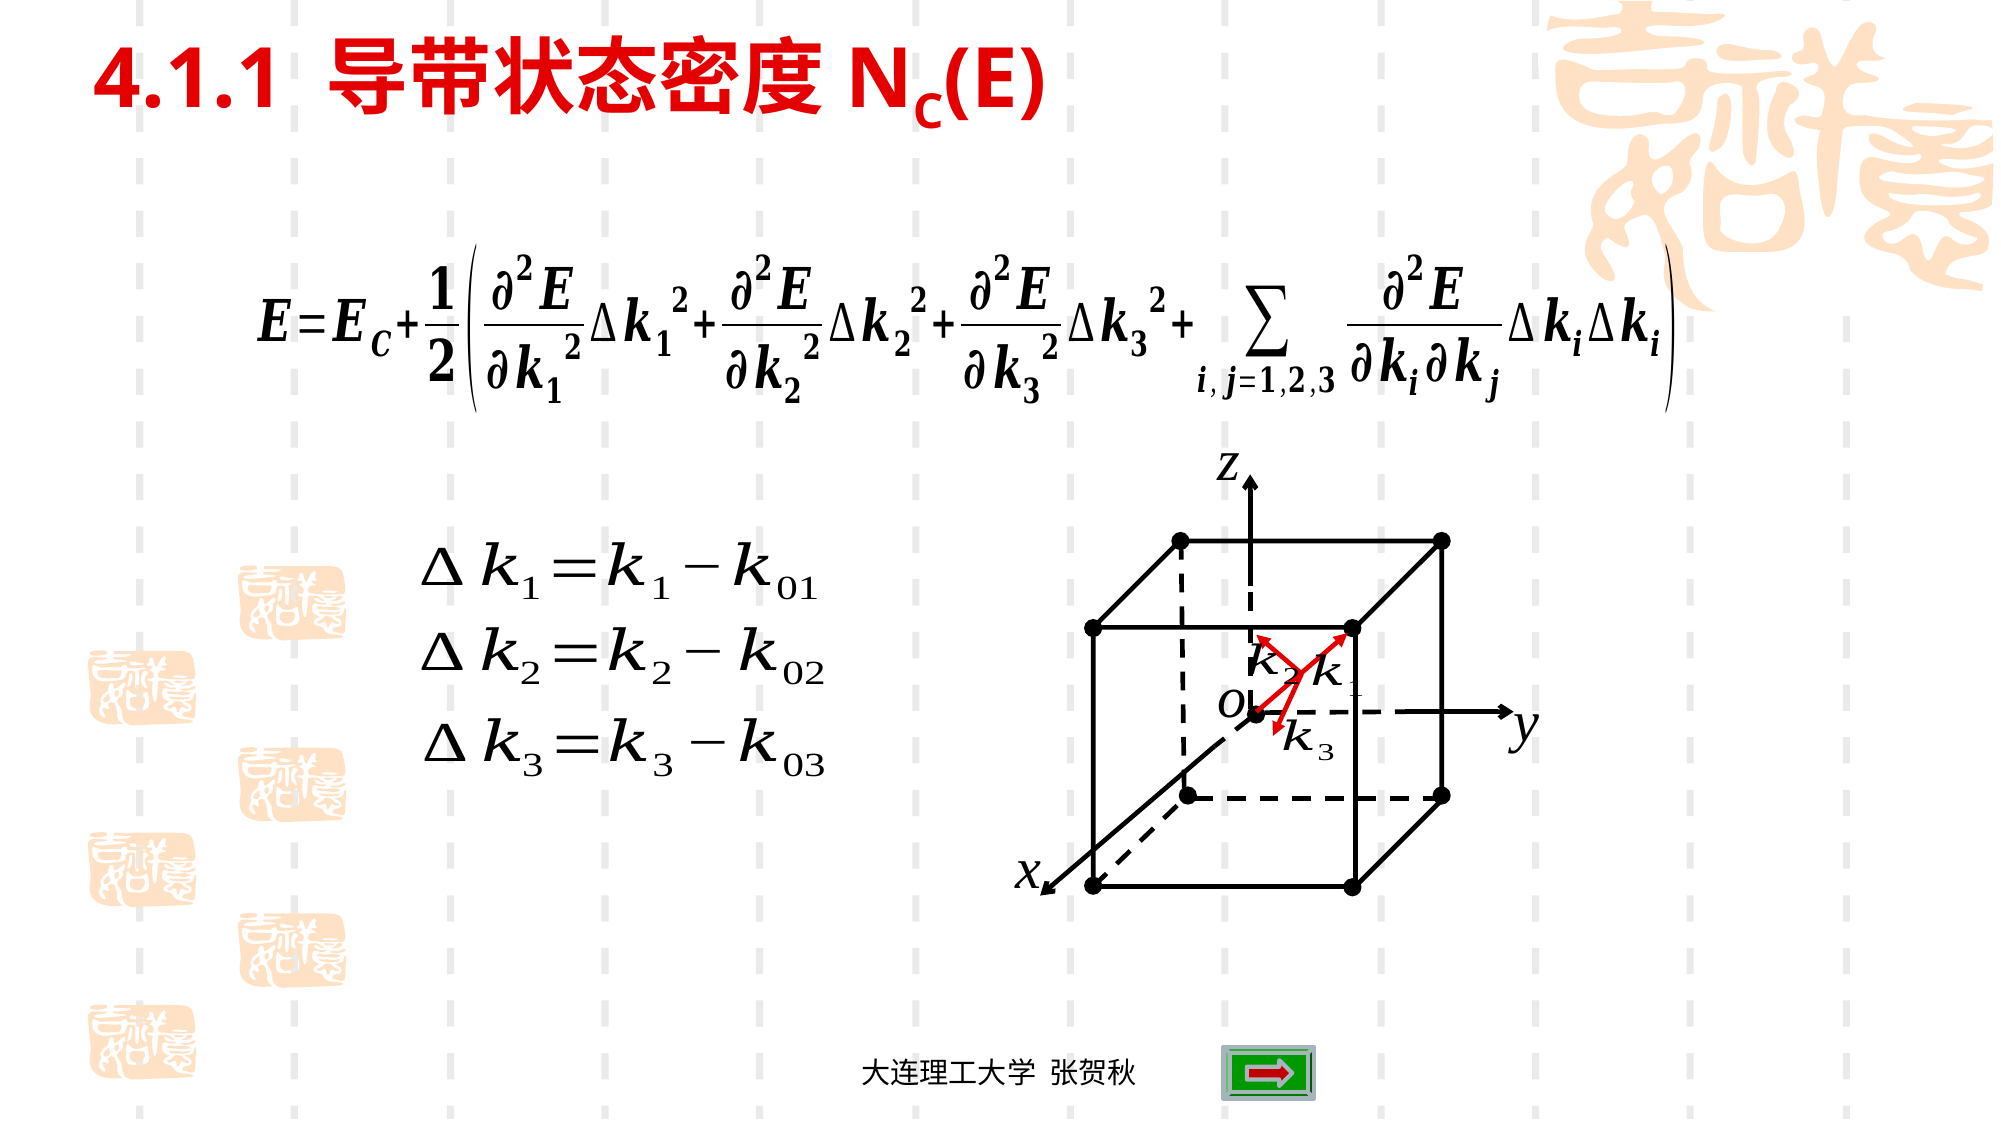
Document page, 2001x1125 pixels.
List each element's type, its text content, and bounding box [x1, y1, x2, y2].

text_box 4.1.1 导带状态密度NC(E) [79, 9, 1323, 146]
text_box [1245, 632, 1364, 766]
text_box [1000, 414, 1555, 909]
text_box 大连理工大学 张贺秋 [846, 1047, 1153, 1098]
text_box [1223, 1046, 1315, 1099]
